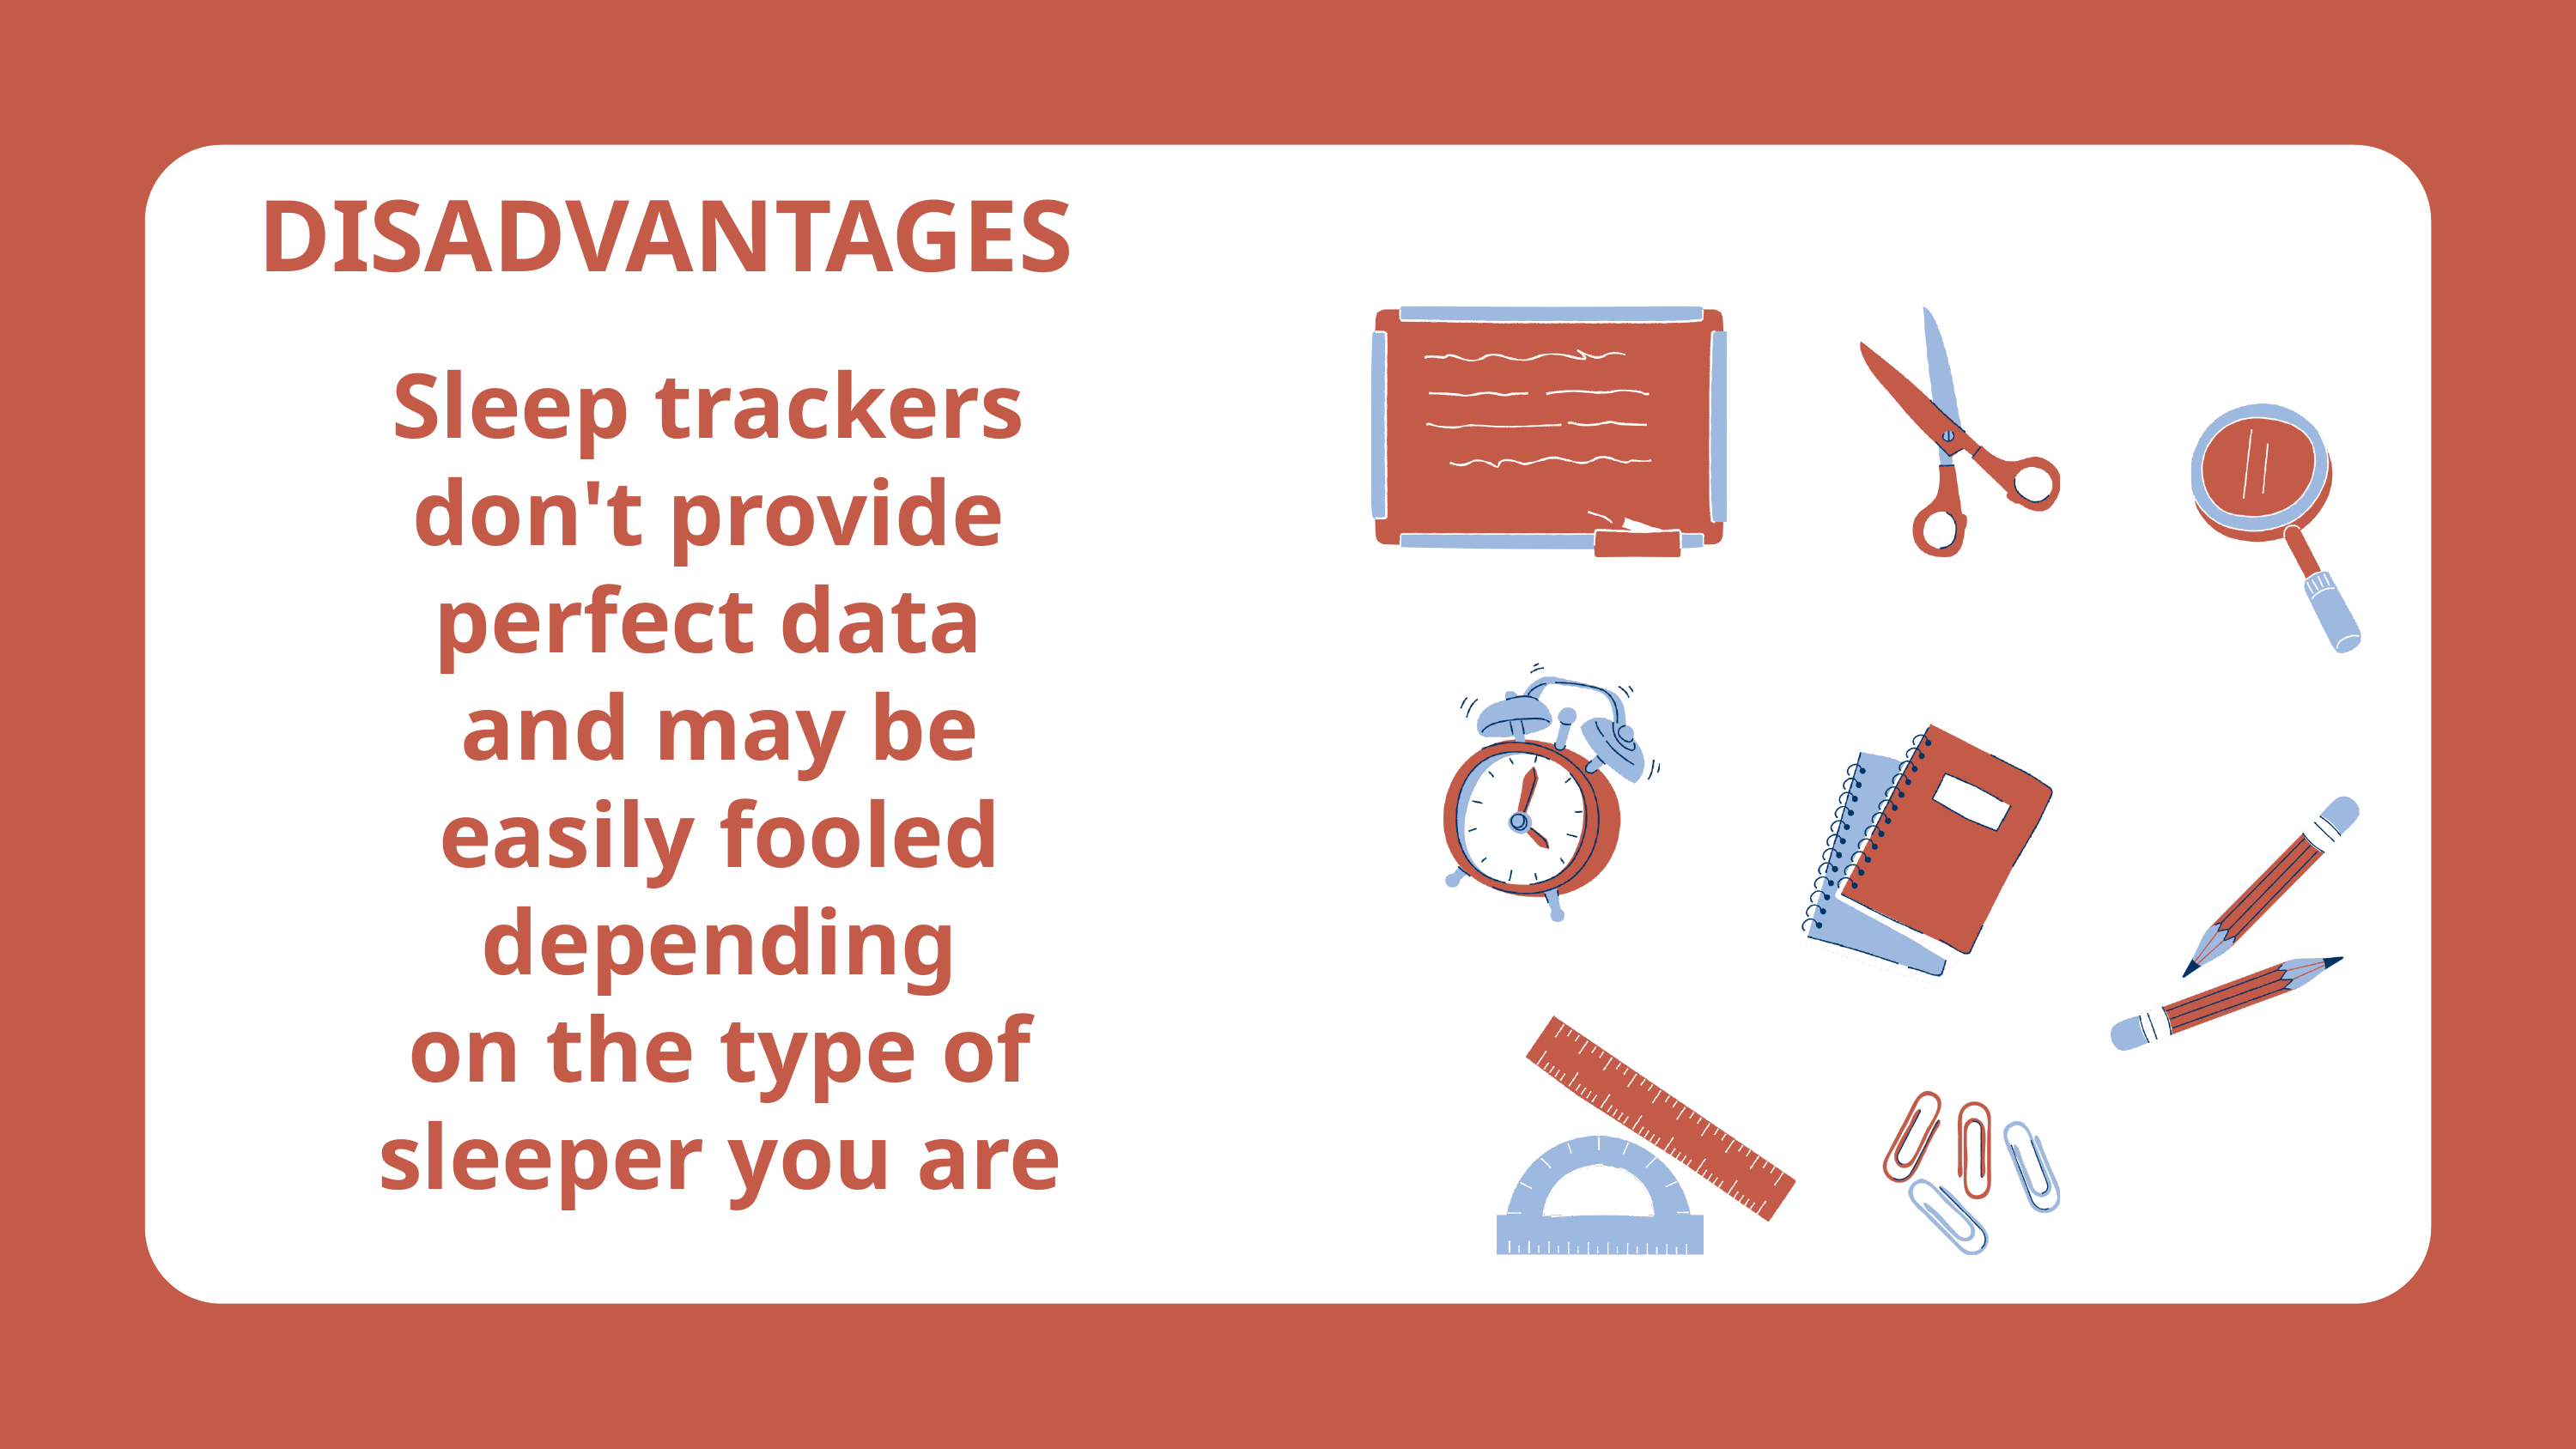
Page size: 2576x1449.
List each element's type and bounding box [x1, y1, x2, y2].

text_box [144, 144, 2432, 1304]
